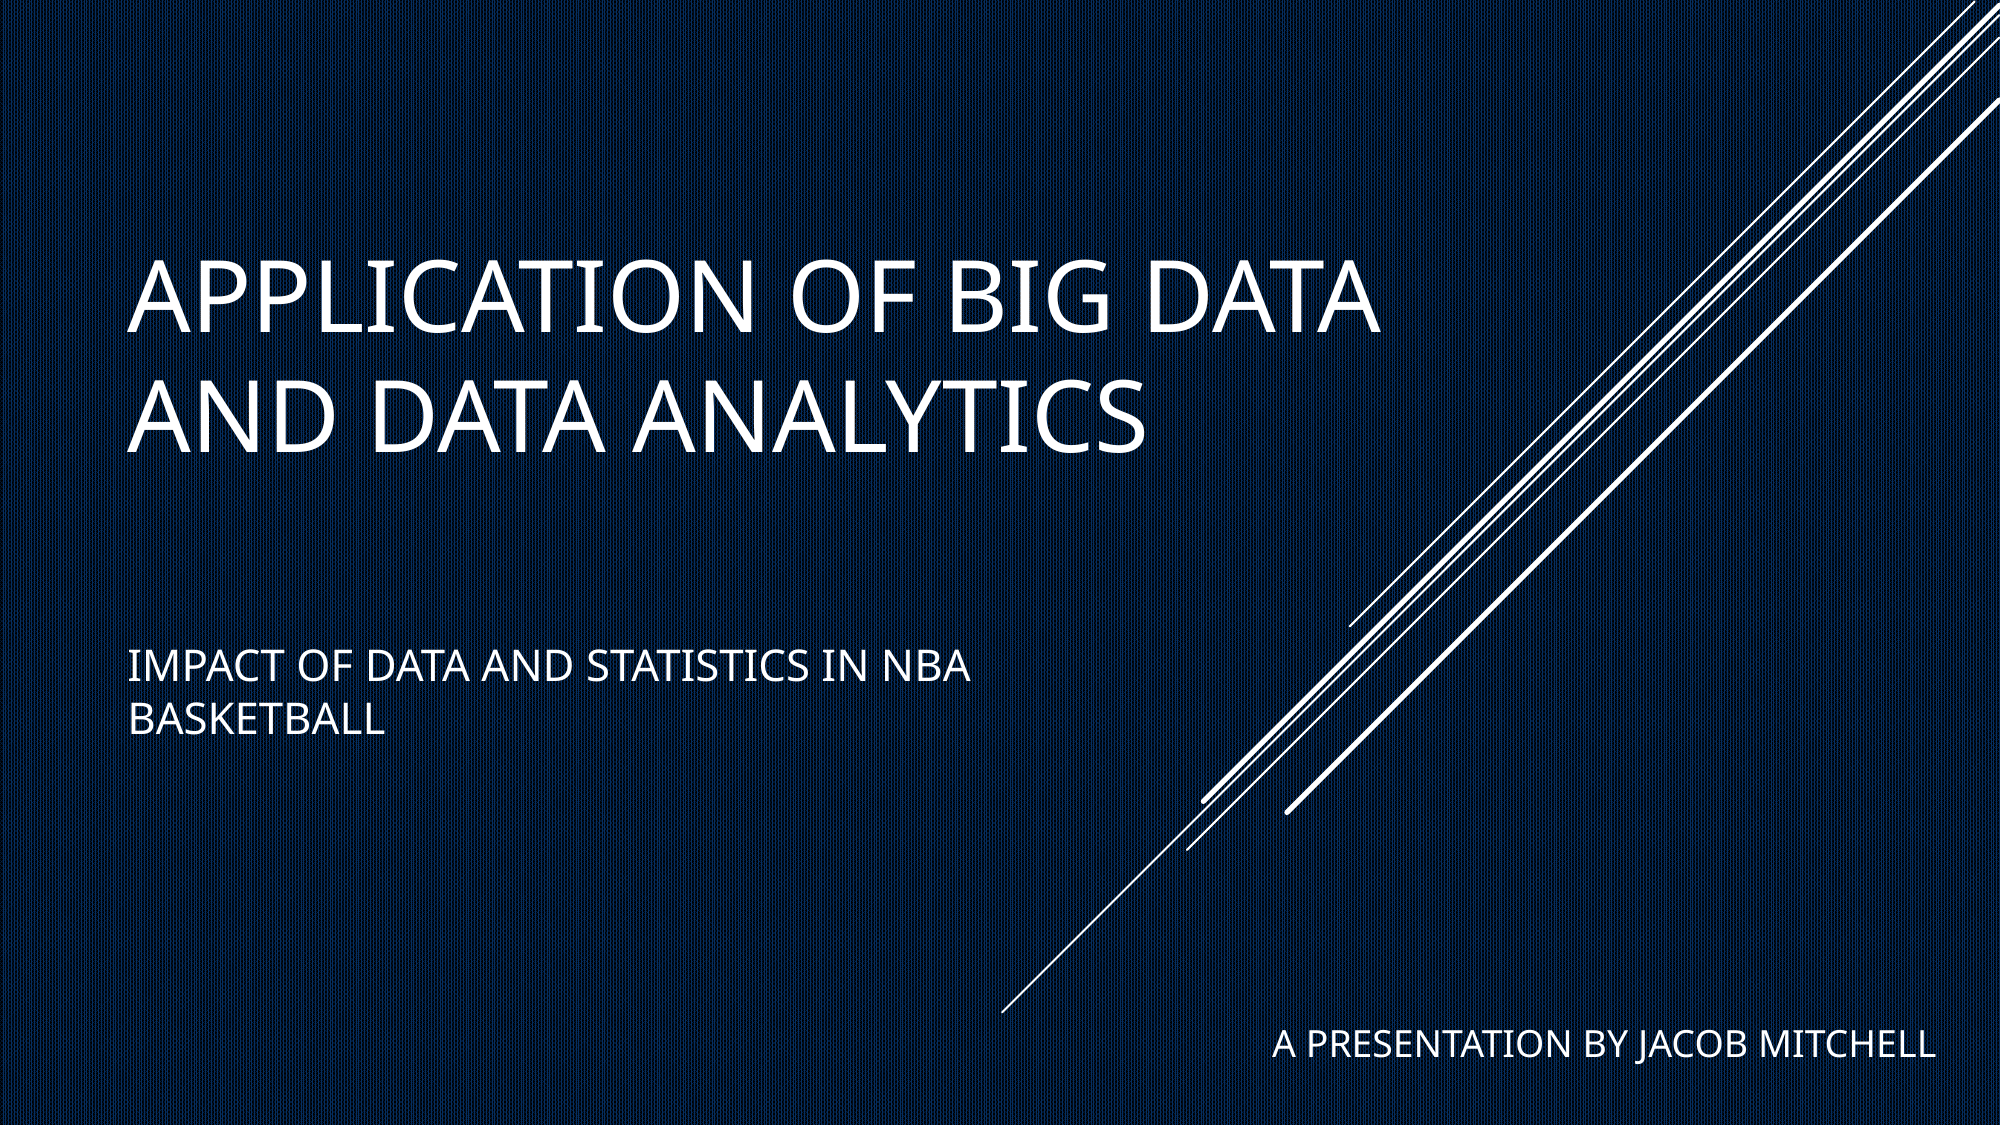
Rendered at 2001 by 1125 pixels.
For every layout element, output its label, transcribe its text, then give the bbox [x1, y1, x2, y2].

subtitle IMPACT OF DATA AND STATISTICS IN NBA BASKETBALL [112, 630, 1163, 950]
text_box A PRESENTATION BY JACOB MITCHELL [1257, 1012, 2000, 1073]
title Application of big data and data analytics [112, 112, 1425, 600]
